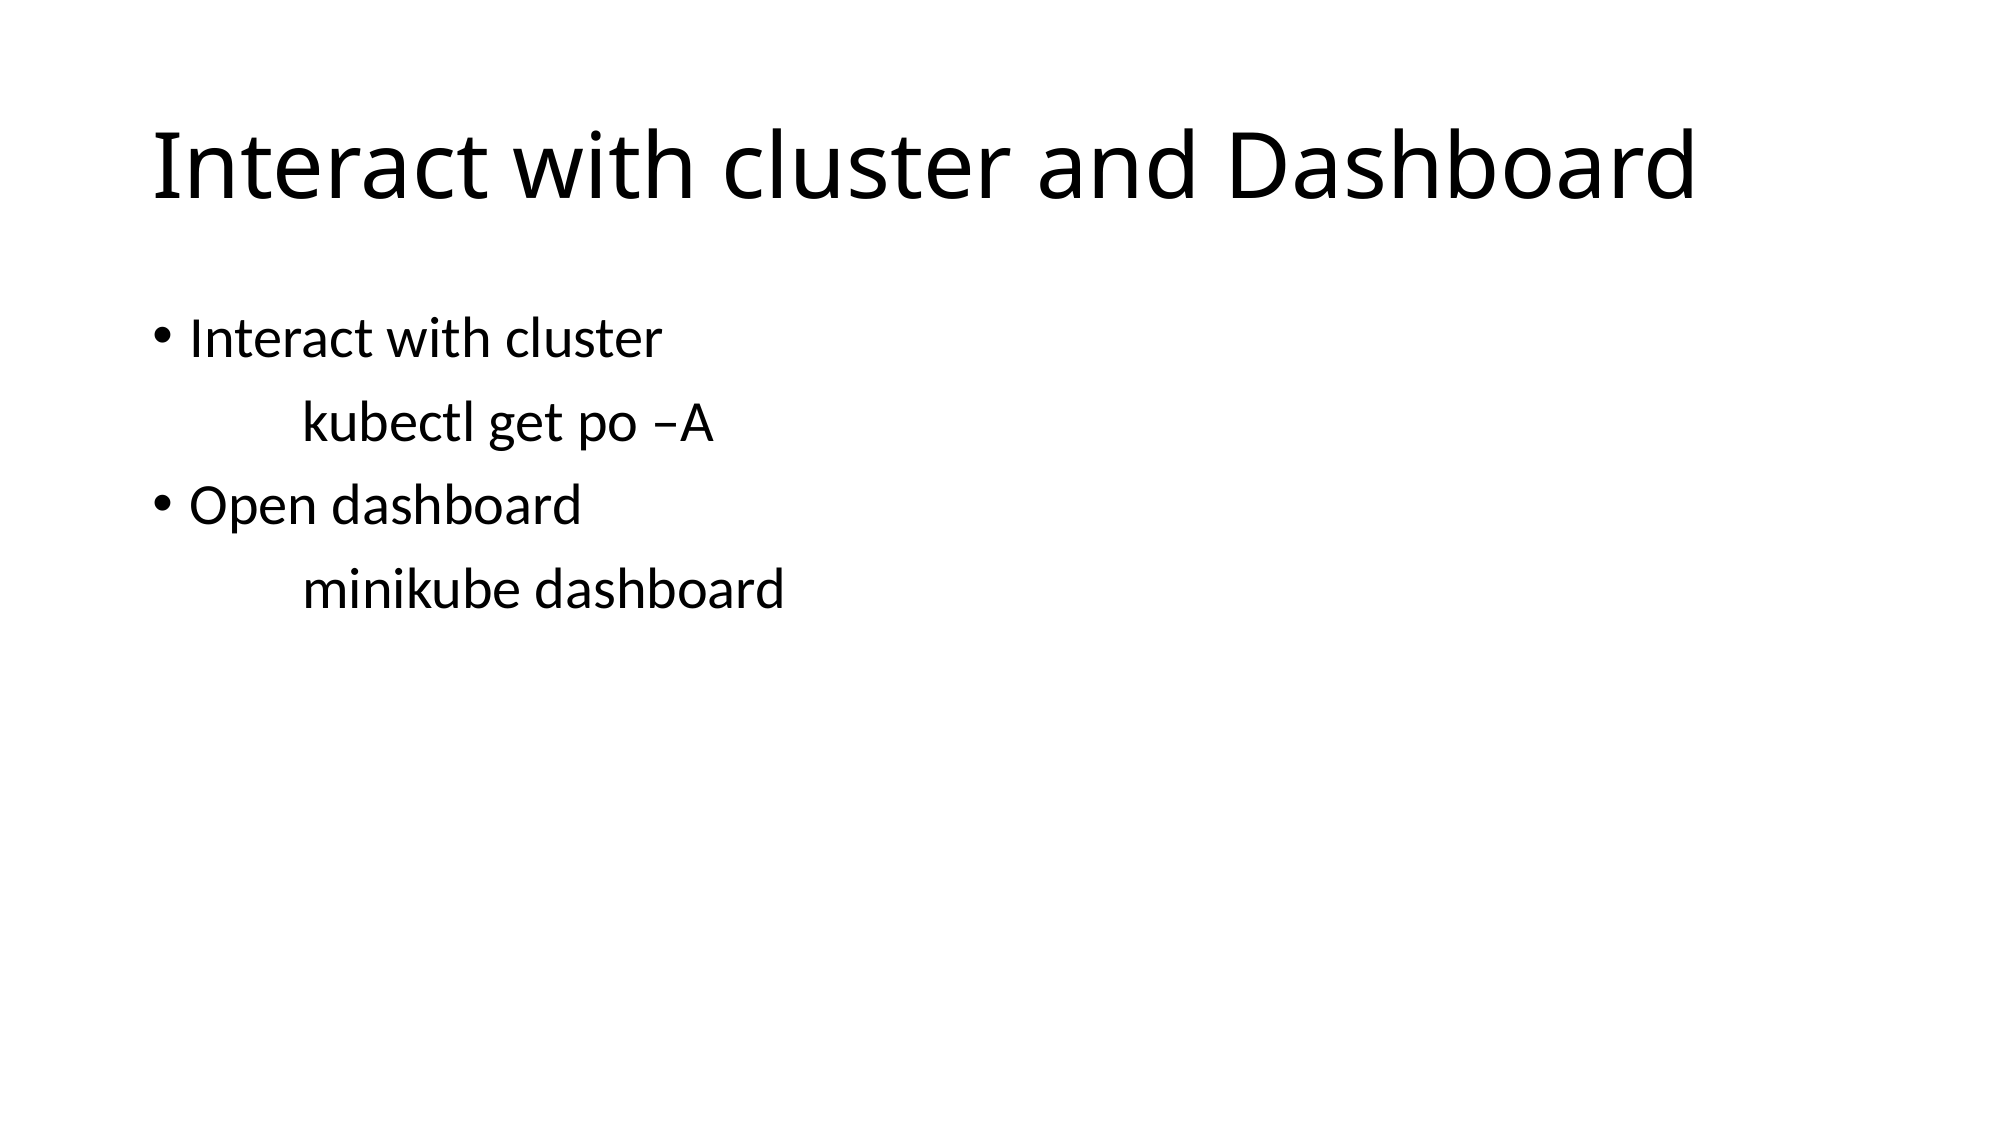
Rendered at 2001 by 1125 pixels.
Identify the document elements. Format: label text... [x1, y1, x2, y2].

title Interact with cluster and Dashboard [137, 59, 1863, 278]
list Interact with cluster kubectl get po –A Open dashboard minikube dashboard [137, 299, 1863, 1014]
